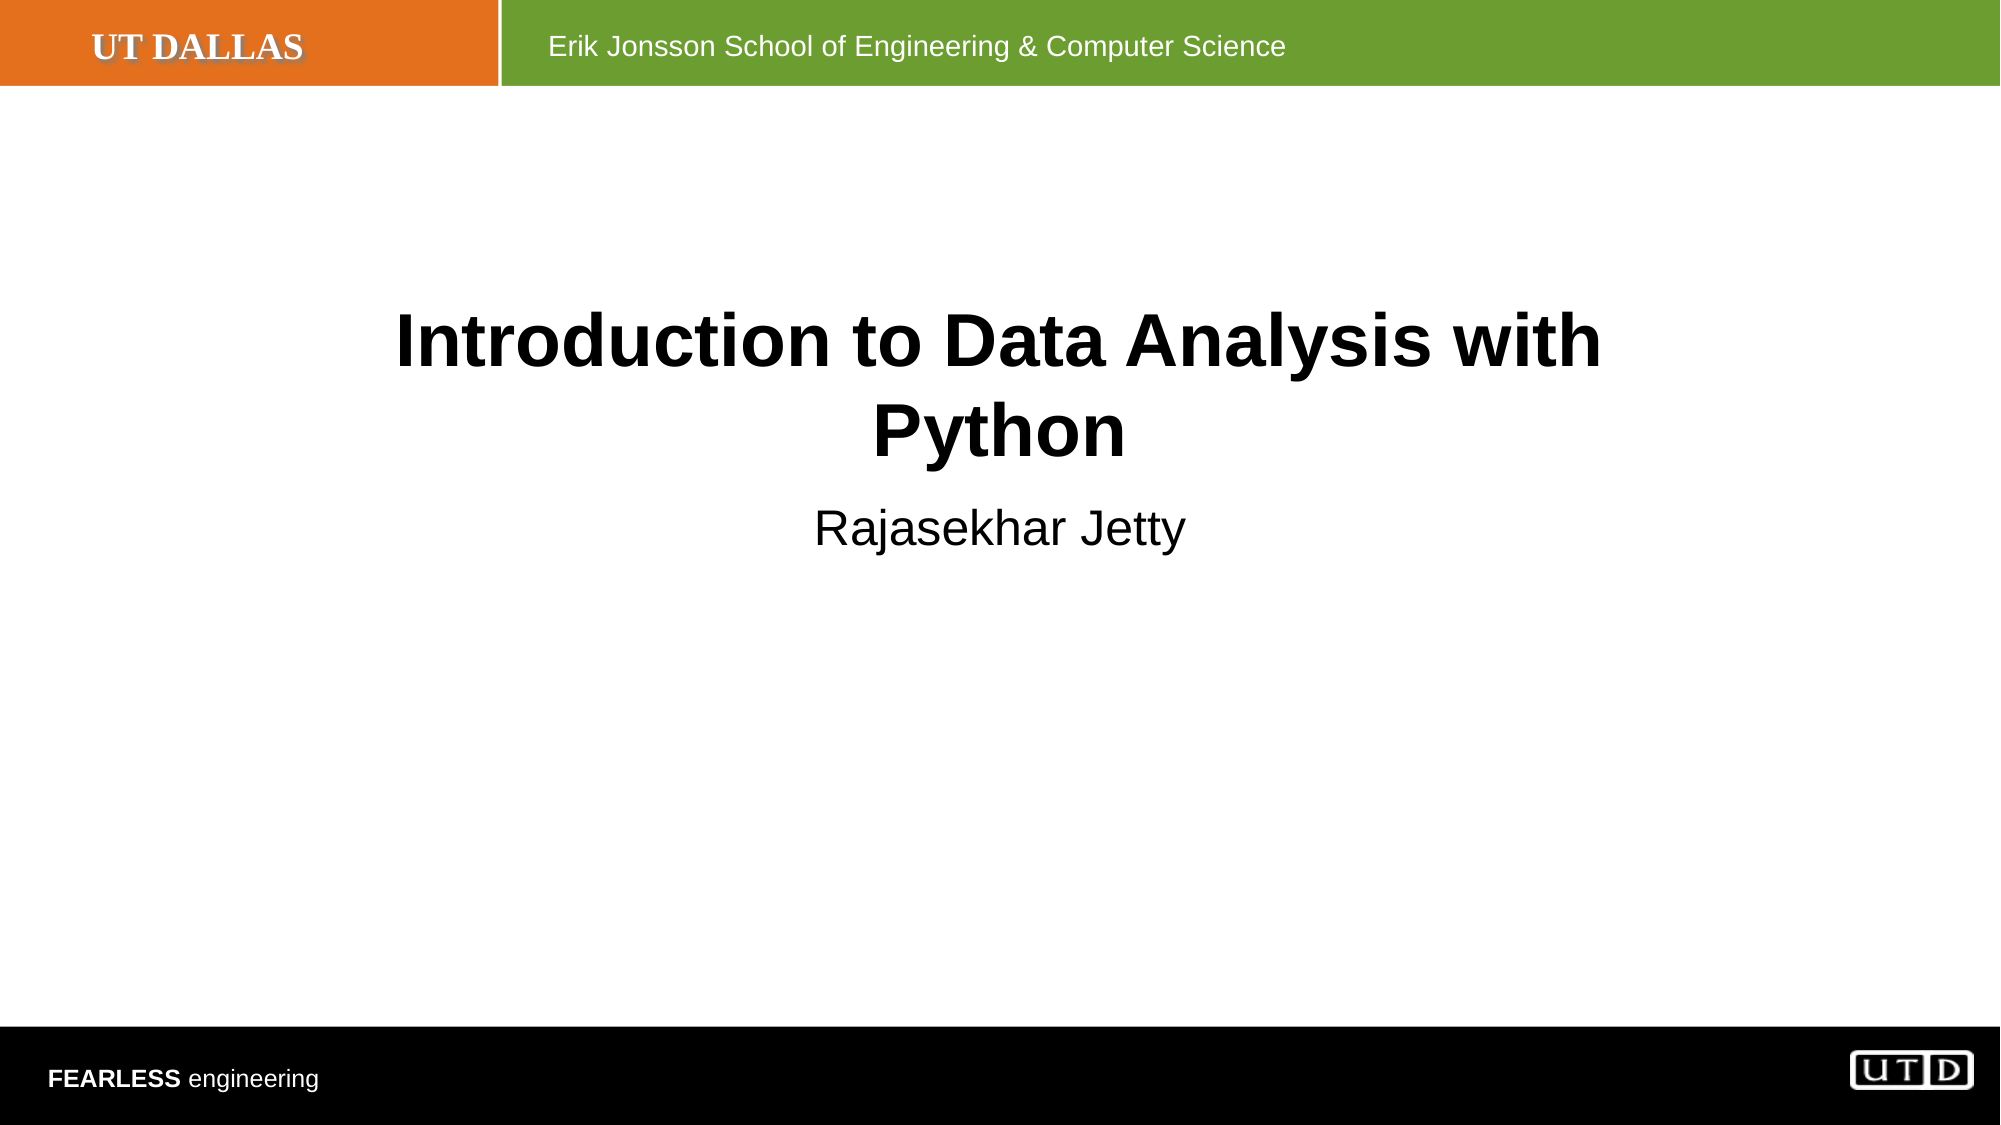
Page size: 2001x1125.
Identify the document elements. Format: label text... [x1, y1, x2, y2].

subtitle Rajasekhar Jetty [300, 487, 1700, 775]
picture [1850, 1049, 1974, 1090]
title Introduction to Data Analysis with Python [150, 287, 1850, 475]
